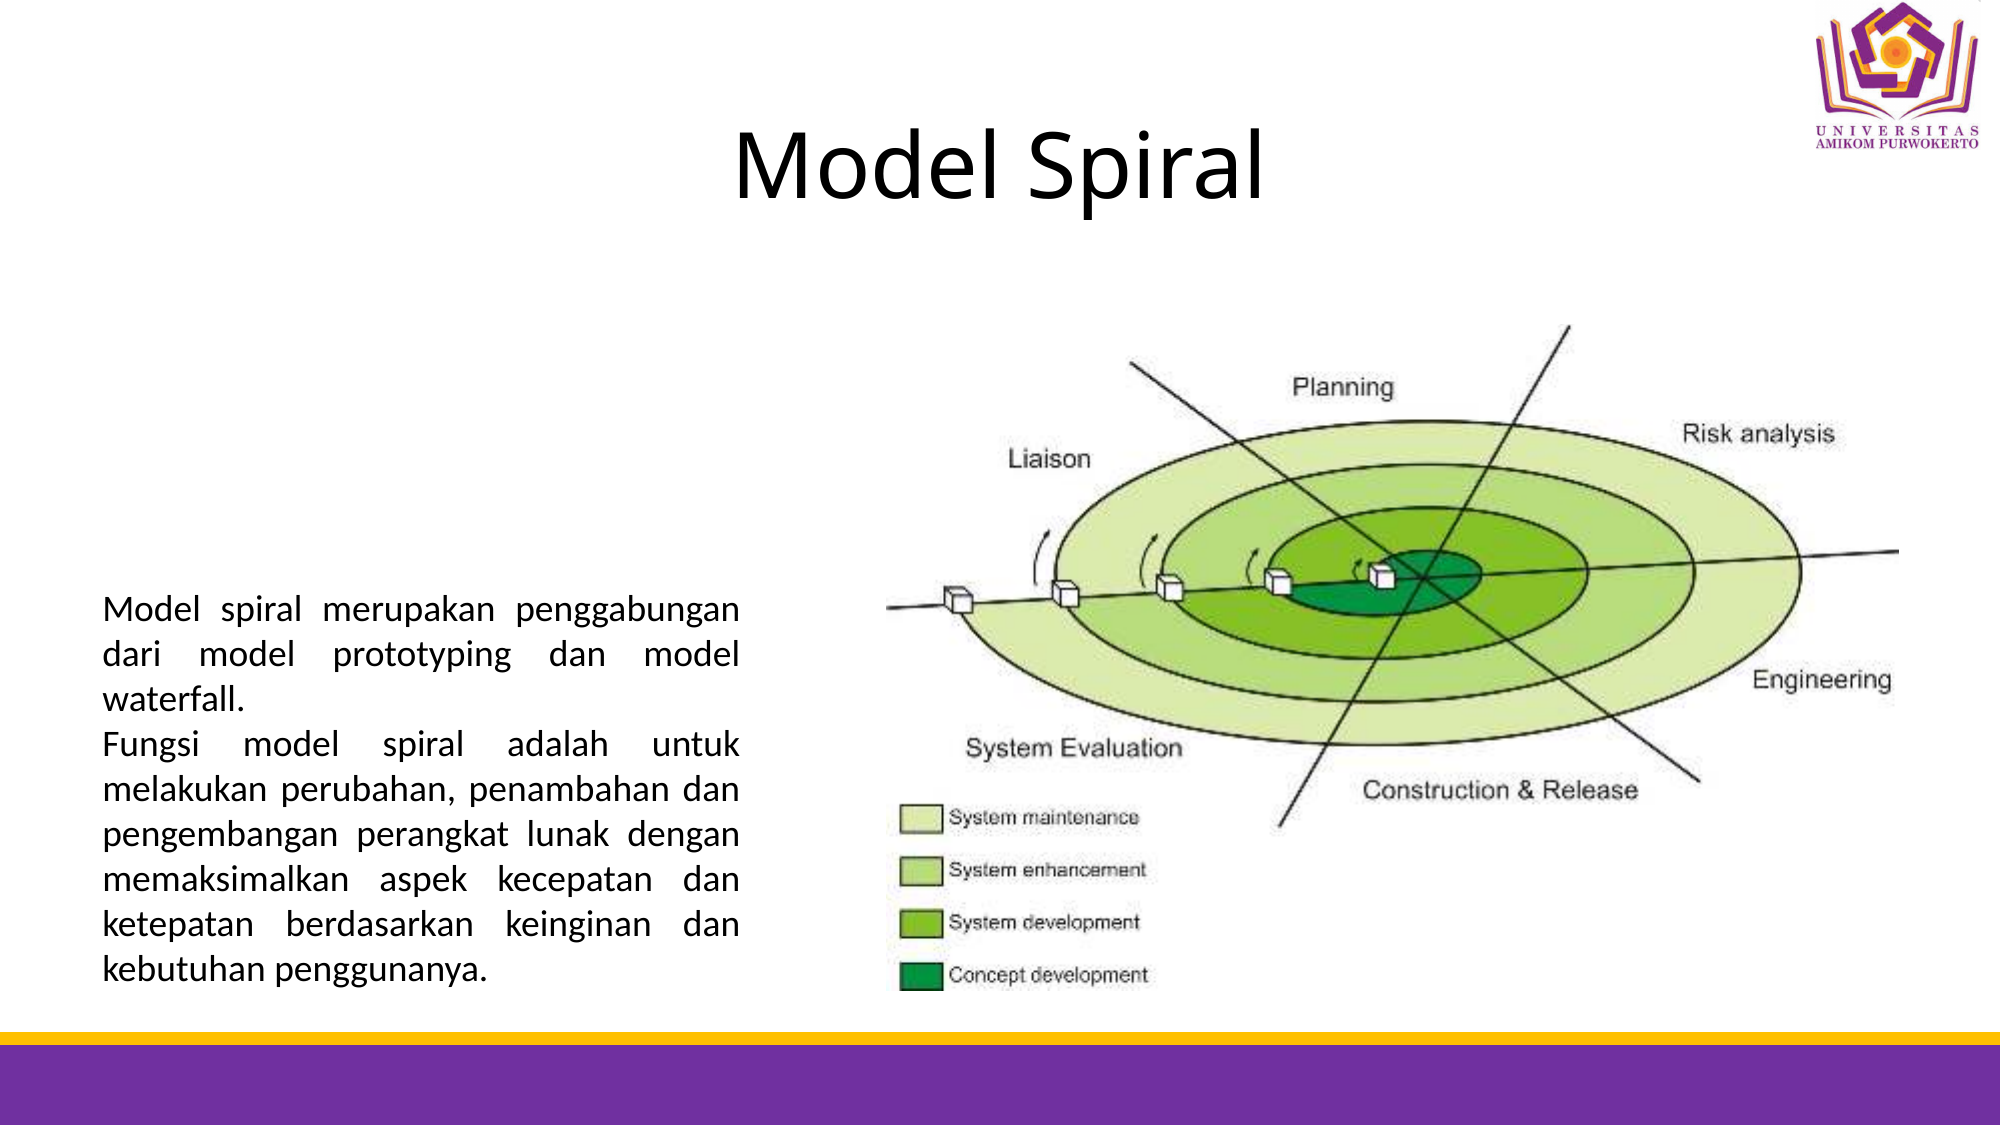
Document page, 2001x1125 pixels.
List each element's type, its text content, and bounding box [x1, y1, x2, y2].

picture [886, 324, 1899, 991]
picture [1815, 0, 1981, 150]
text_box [0, 1038, 2000, 1125]
text_box Model spiral merupakan penggabungan dari model prototyping dan model waterfall. Fungsi model spiral adalah untuk melakukan perubahan, penambahan dan pengembangan perangkat lunak dengan memaksimalkan aspek kecepatan dan ketepatan berdasarkan keinginan dan kebutuhan penggunanya. [86, 561, 757, 1012]
title Model Spiral [137, 59, 1863, 278]
